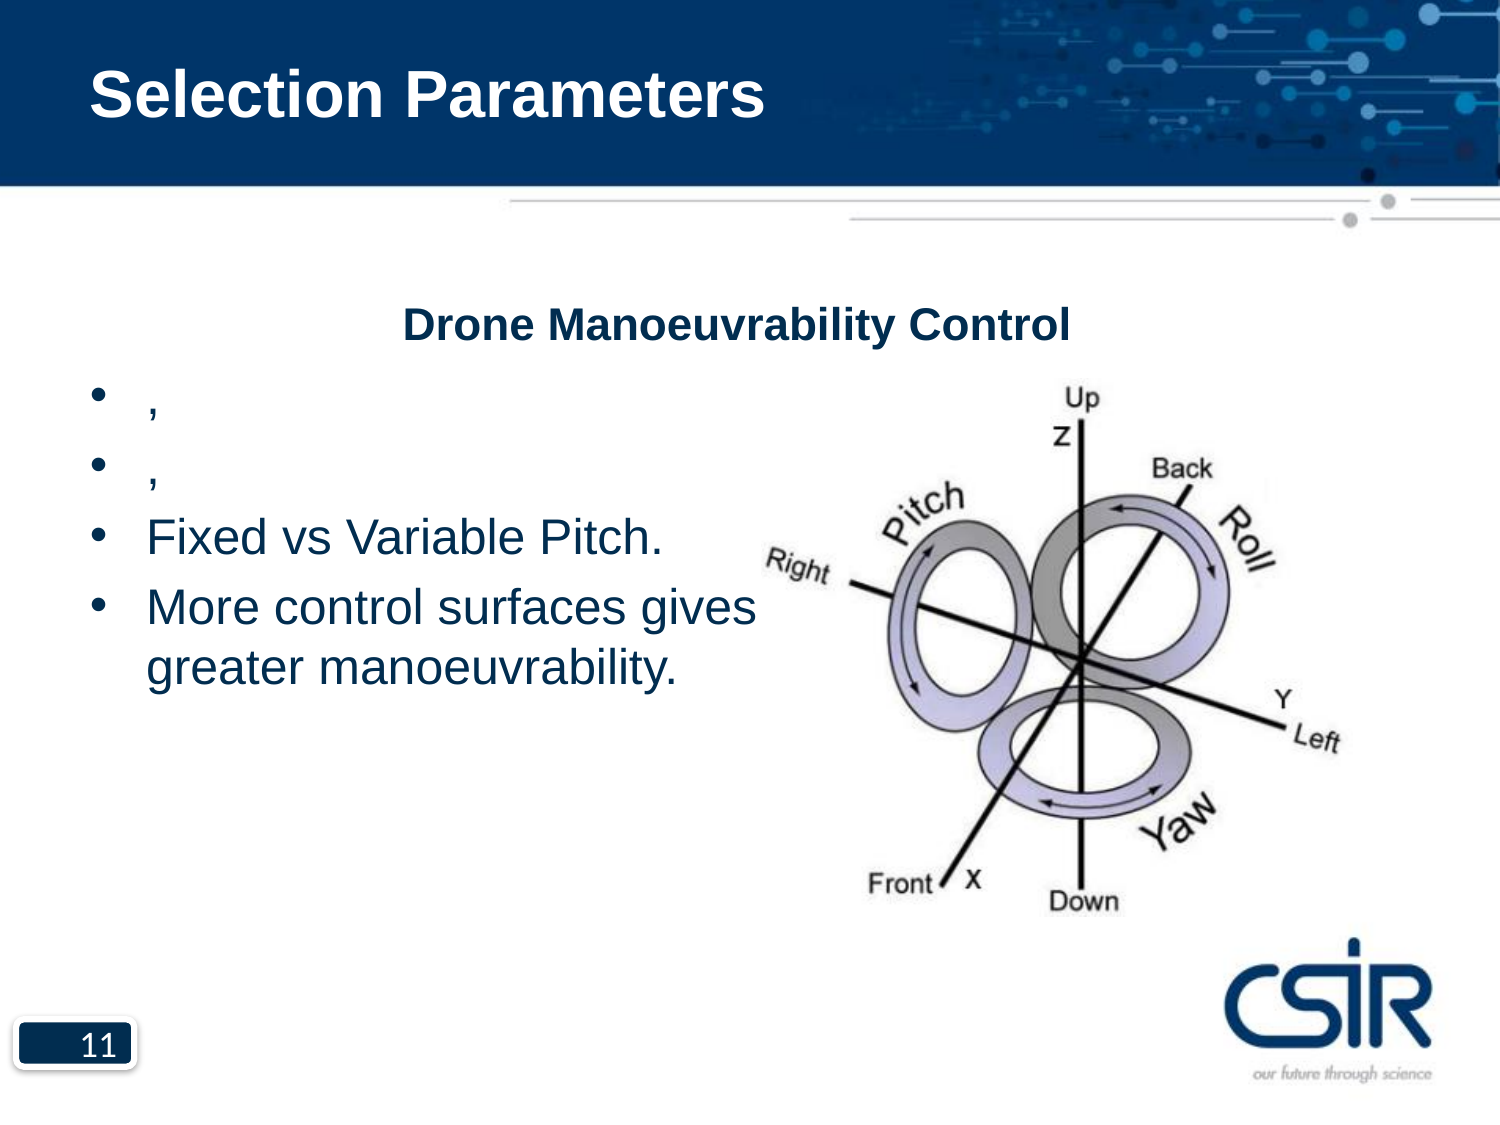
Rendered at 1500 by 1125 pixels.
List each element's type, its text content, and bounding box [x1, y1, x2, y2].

list Drone Manoeuvrability Control [75, 243, 1400, 357]
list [761, 378, 1353, 918]
picture [0, 0, 1500, 1125]
title Selection Parameters [75, 21, 1425, 161]
